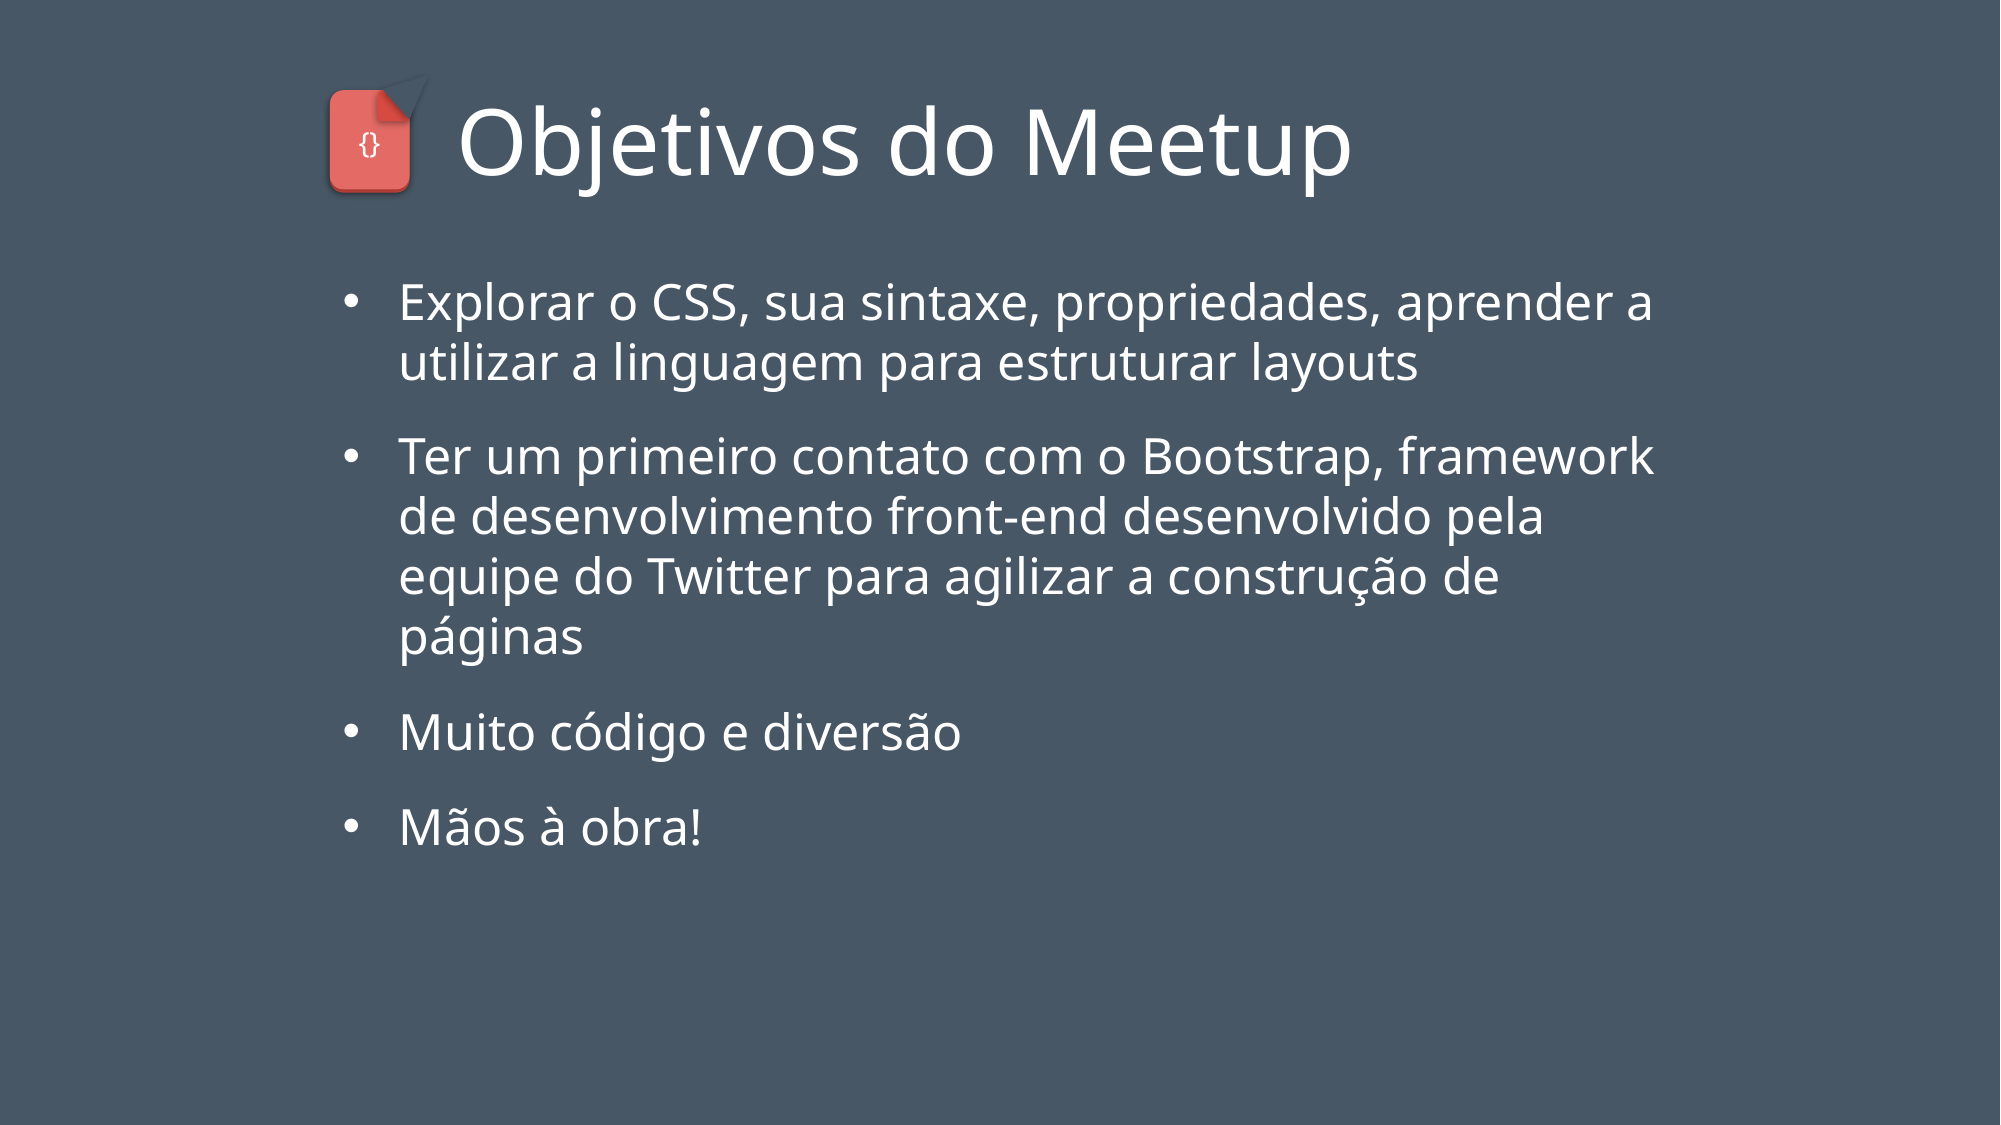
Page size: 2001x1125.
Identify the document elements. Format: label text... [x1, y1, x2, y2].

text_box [329, 68, 435, 193]
title Objetivos do Meetup [441, 45, 1675, 233]
list Explorar o CSS, sua sintaxe, propriedades, aprender a utilizar a linguagem para estruturar layouts Ter um primeiro contato com o Bootstrap, framework de desenvolvimento front-end desenvolvido pela equipe do Twitter para agilizar a construção de páginas Muito código e diversão Mãos à obra! [327, 262, 1675, 995]
